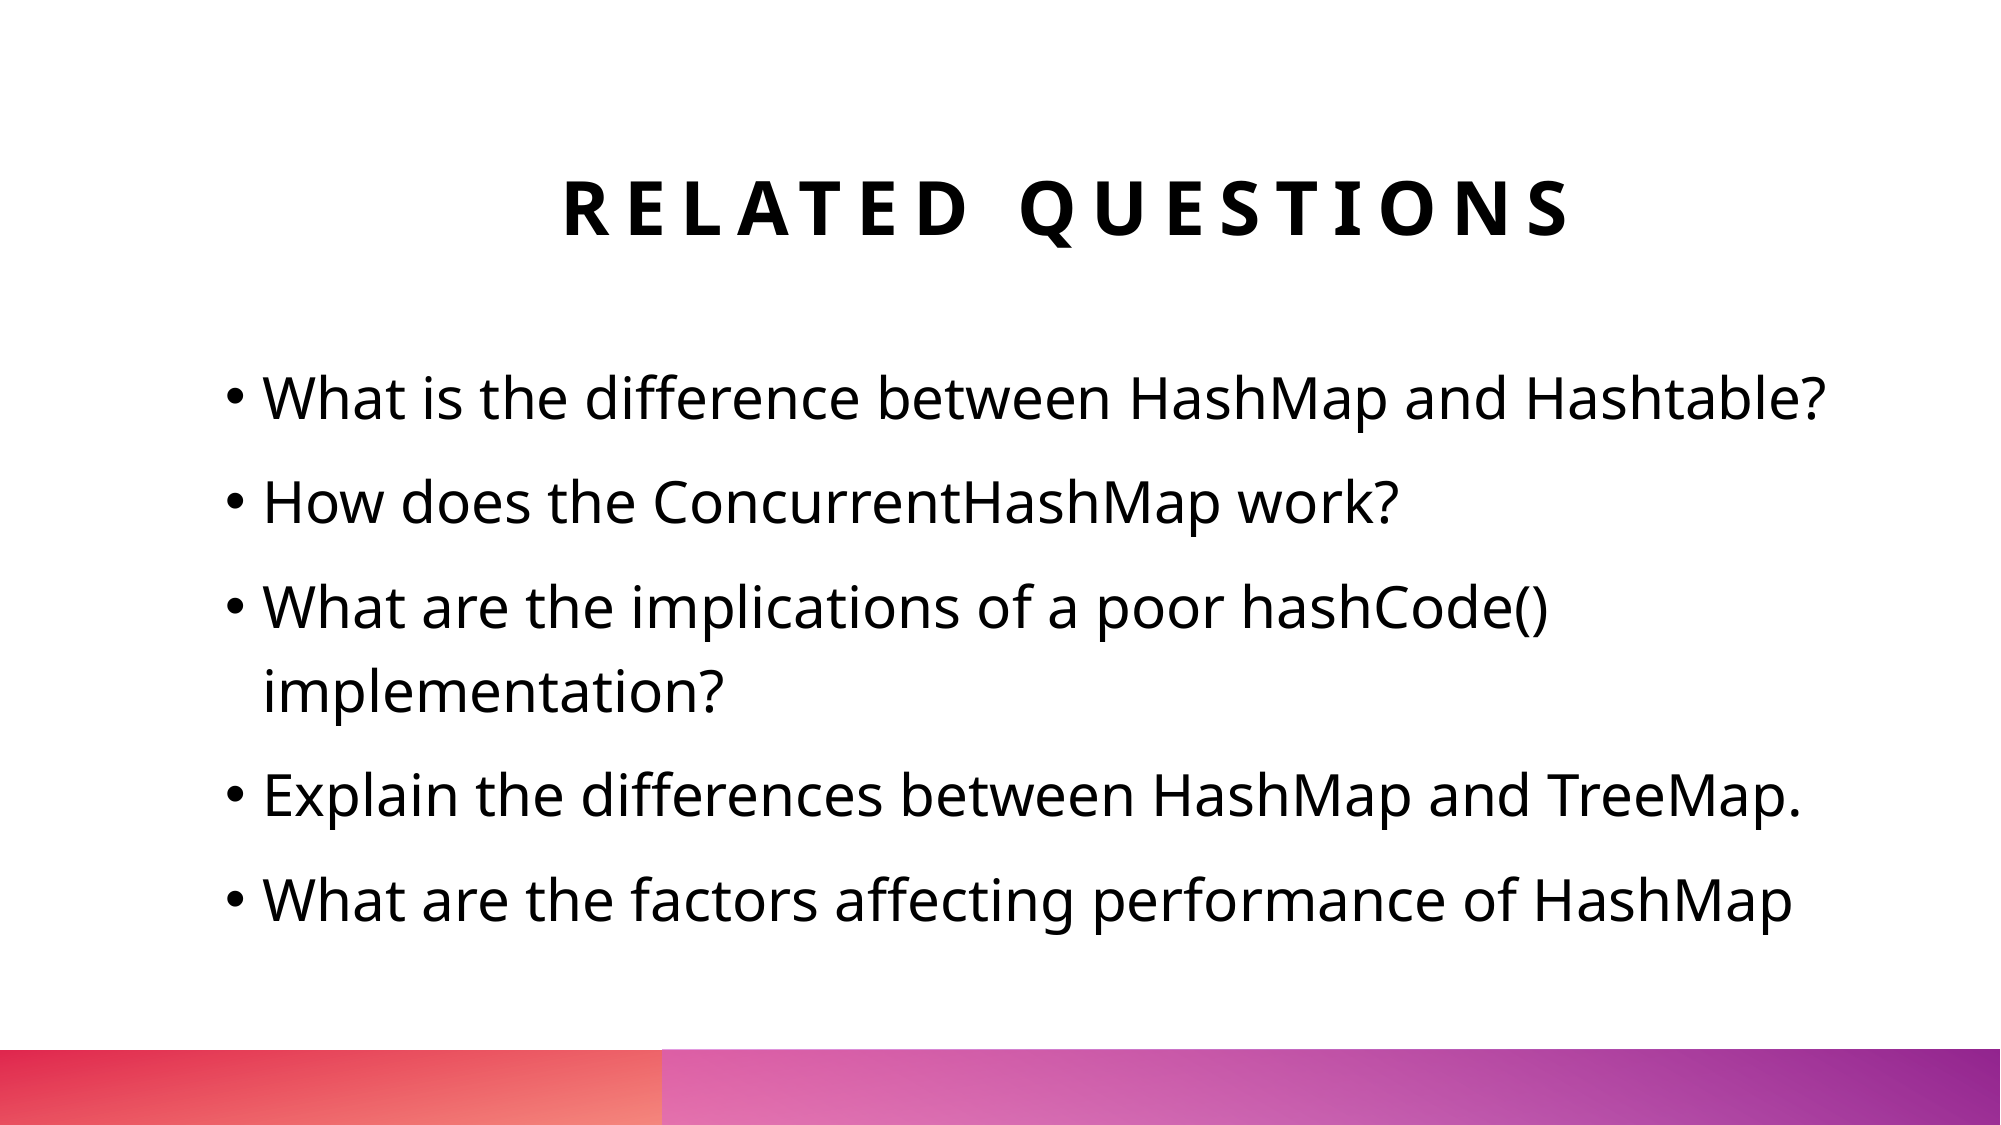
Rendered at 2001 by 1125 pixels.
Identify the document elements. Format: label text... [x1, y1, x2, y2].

list What is the difference between HashMap and Hashtable? How does the ConcurrentHashMap work? What are the implications of a poor hashCode() implementation? Explain the differences between HashMap and TreeMap. What are the factors affecting performance of HashMap [225, 346, 1905, 996]
title Related Questions [225, 48, 1905, 251]
